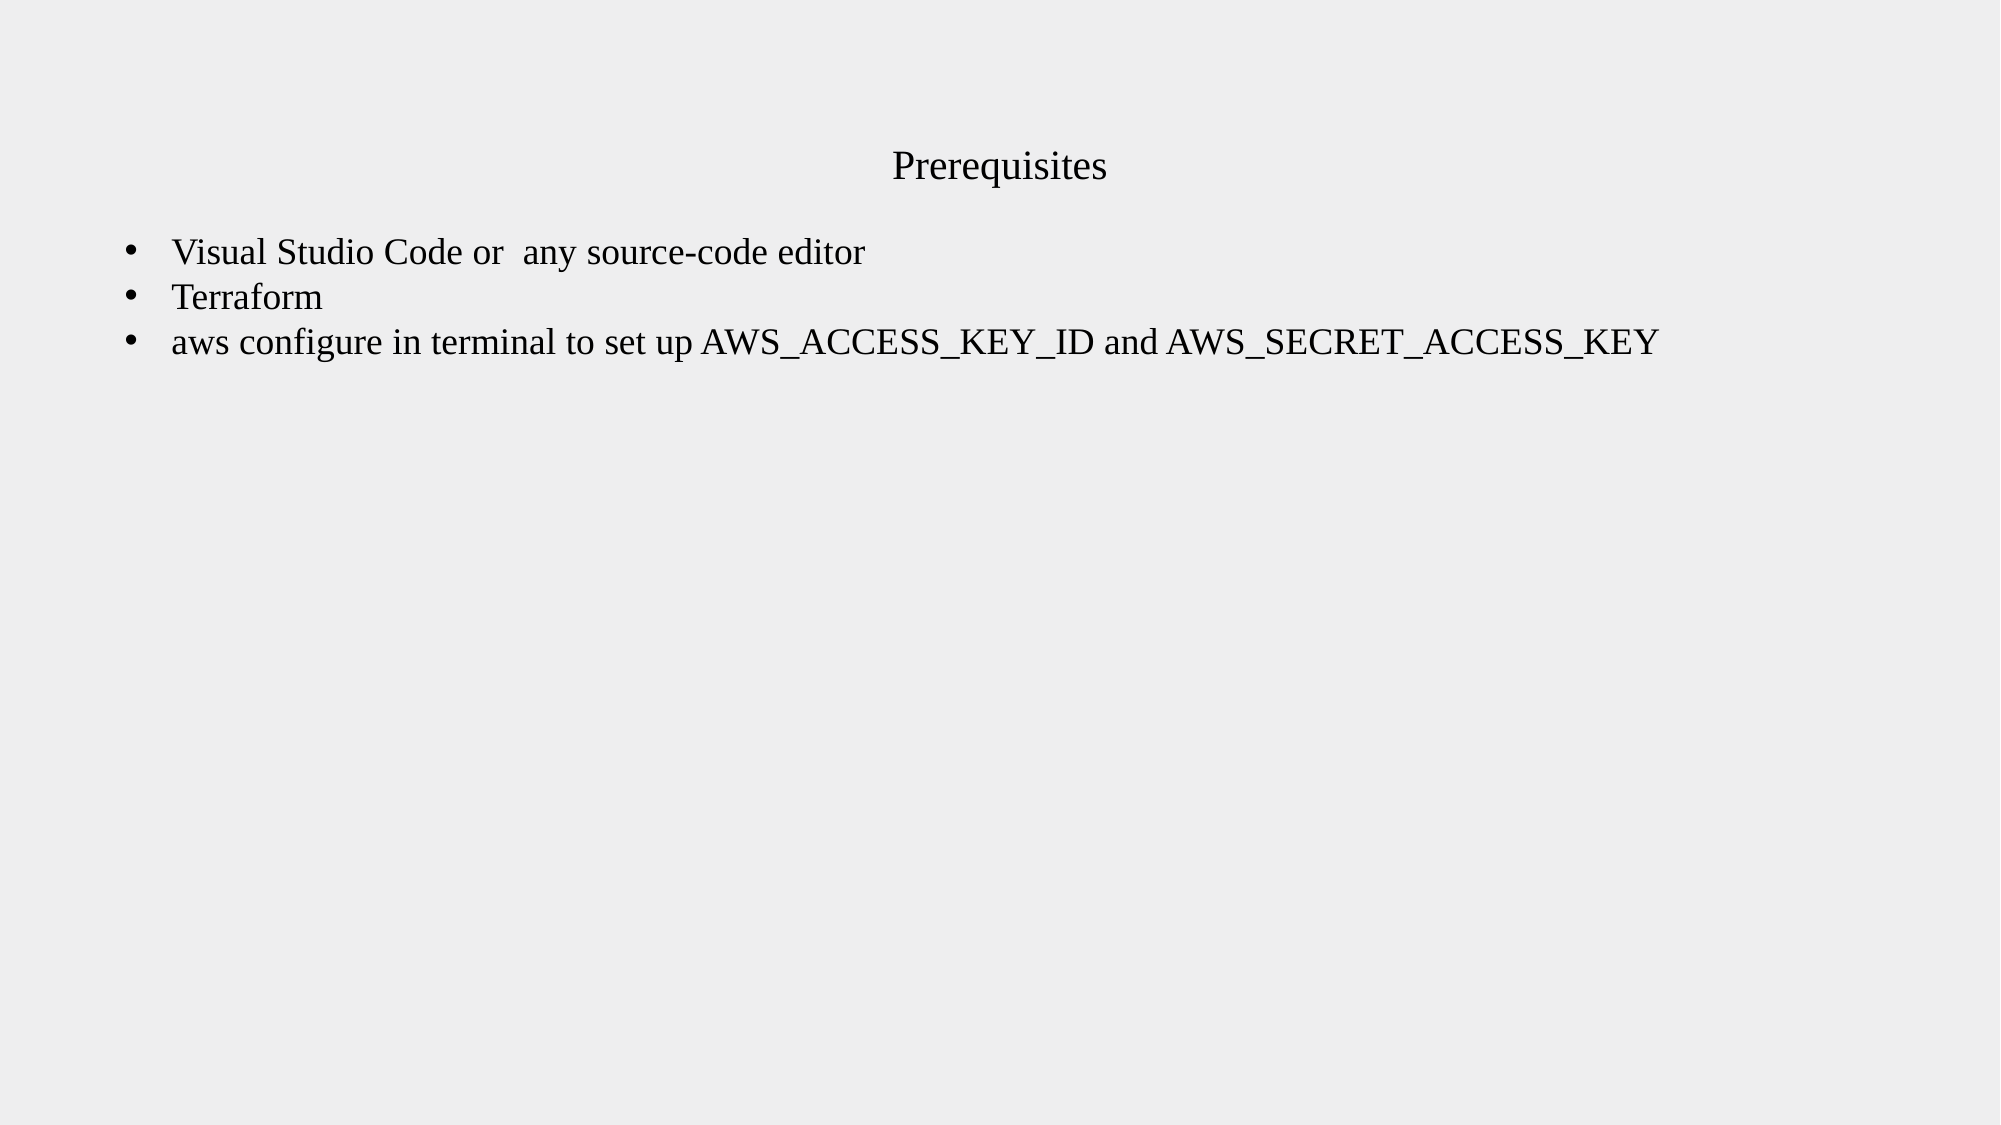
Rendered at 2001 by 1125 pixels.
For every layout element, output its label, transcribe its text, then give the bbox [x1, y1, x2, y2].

title Prerequisites [210, 112, 1790, 219]
text_box Visual Studio Code or any source-code editor Terraform aws configure in terminal to set up AWS_ACCESS_KEY_ID and AWS_SECRET_ACCESS_KEY [109, 219, 1891, 549]
